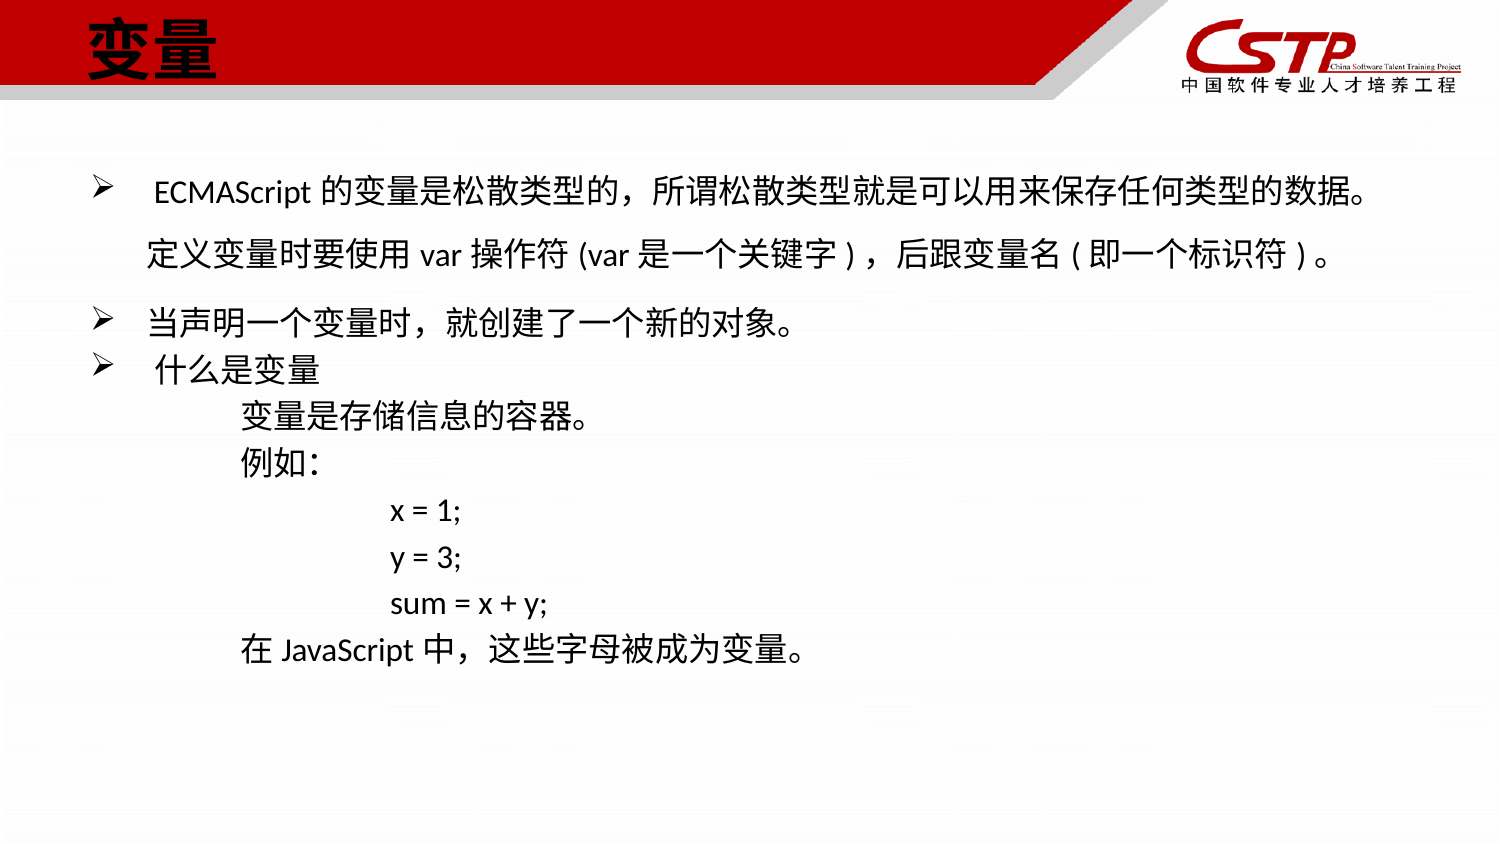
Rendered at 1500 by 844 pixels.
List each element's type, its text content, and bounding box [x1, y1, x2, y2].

picture [0, 0, 1500, 844]
title 变量 [70, 11, 1421, 84]
list ECMAScript的变量是松散类型的，所谓松散类型就是可以用来保存任何类型的数据。定义变量时要使用var操作符(var是一个关键字)，后跟变量名(即一个标识符)。 当声明一个变量时，就创建了一个新的对象。 什么是变量 变量是存储信息的容器。 例如： x = 1; y = 3; sum = x + y; 在JavaScript中，这些字母被成为变量。 [75, 140, 1425, 797]
